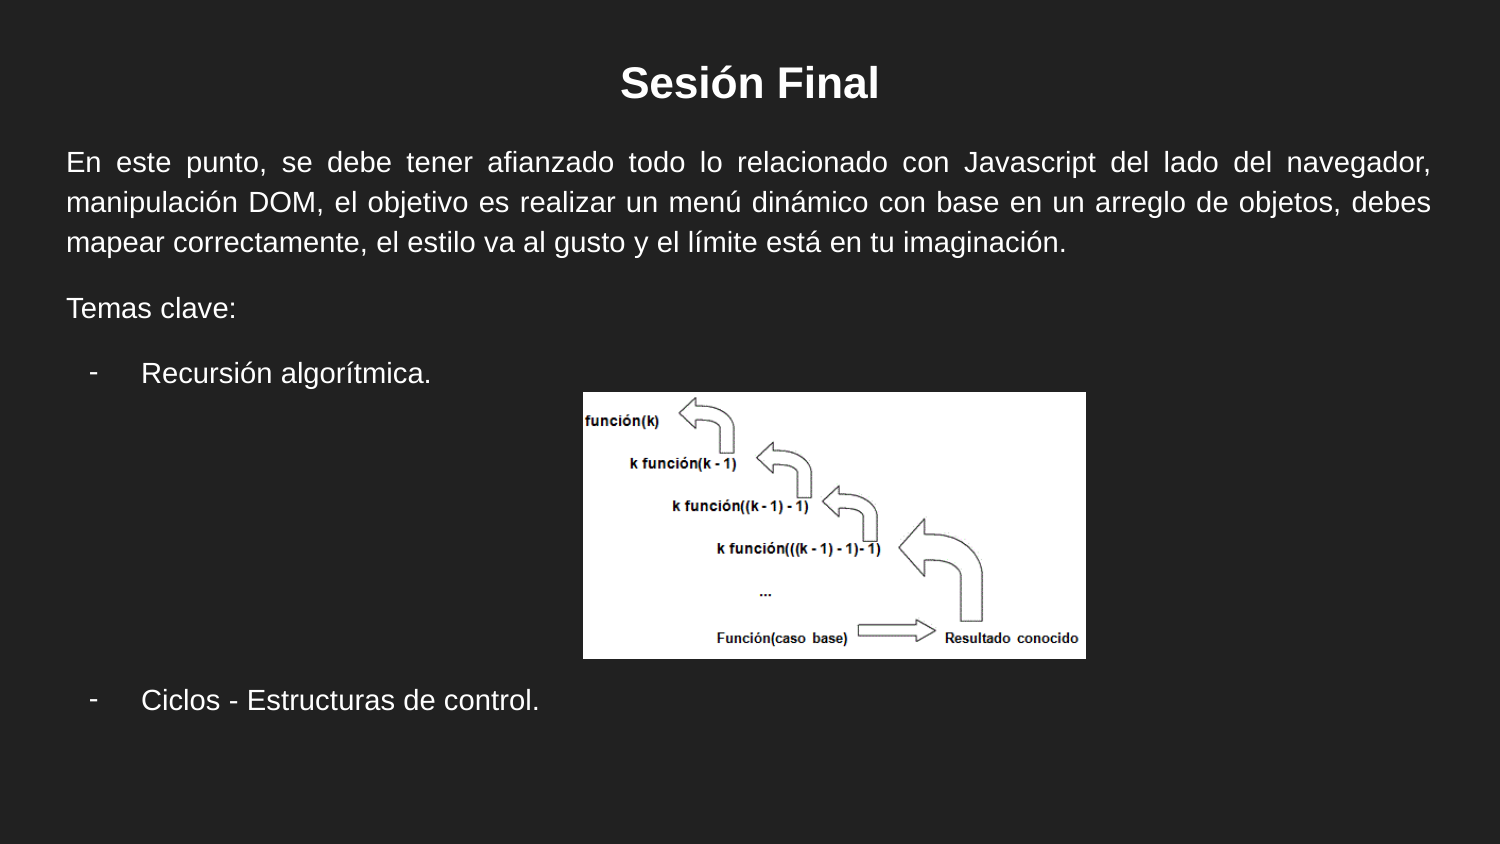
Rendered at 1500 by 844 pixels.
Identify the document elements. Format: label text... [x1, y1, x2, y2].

title Sesión Final [51, 28, 1449, 122]
list En este punto, se debe tener afianzado todo lo relacionado con Javascript del lado del navegador, manipulación DOM, el objetivo es realizar un menú dinámico con base en un arreglo de objetos, debes mapear correctamente, el estilo va al gusto y el límite está en tu imaginación. Temas clave: Recursión algorítmica. Ciclos - Estructuras de control. [51, 122, 1449, 800]
picture [582, 392, 1087, 660]
